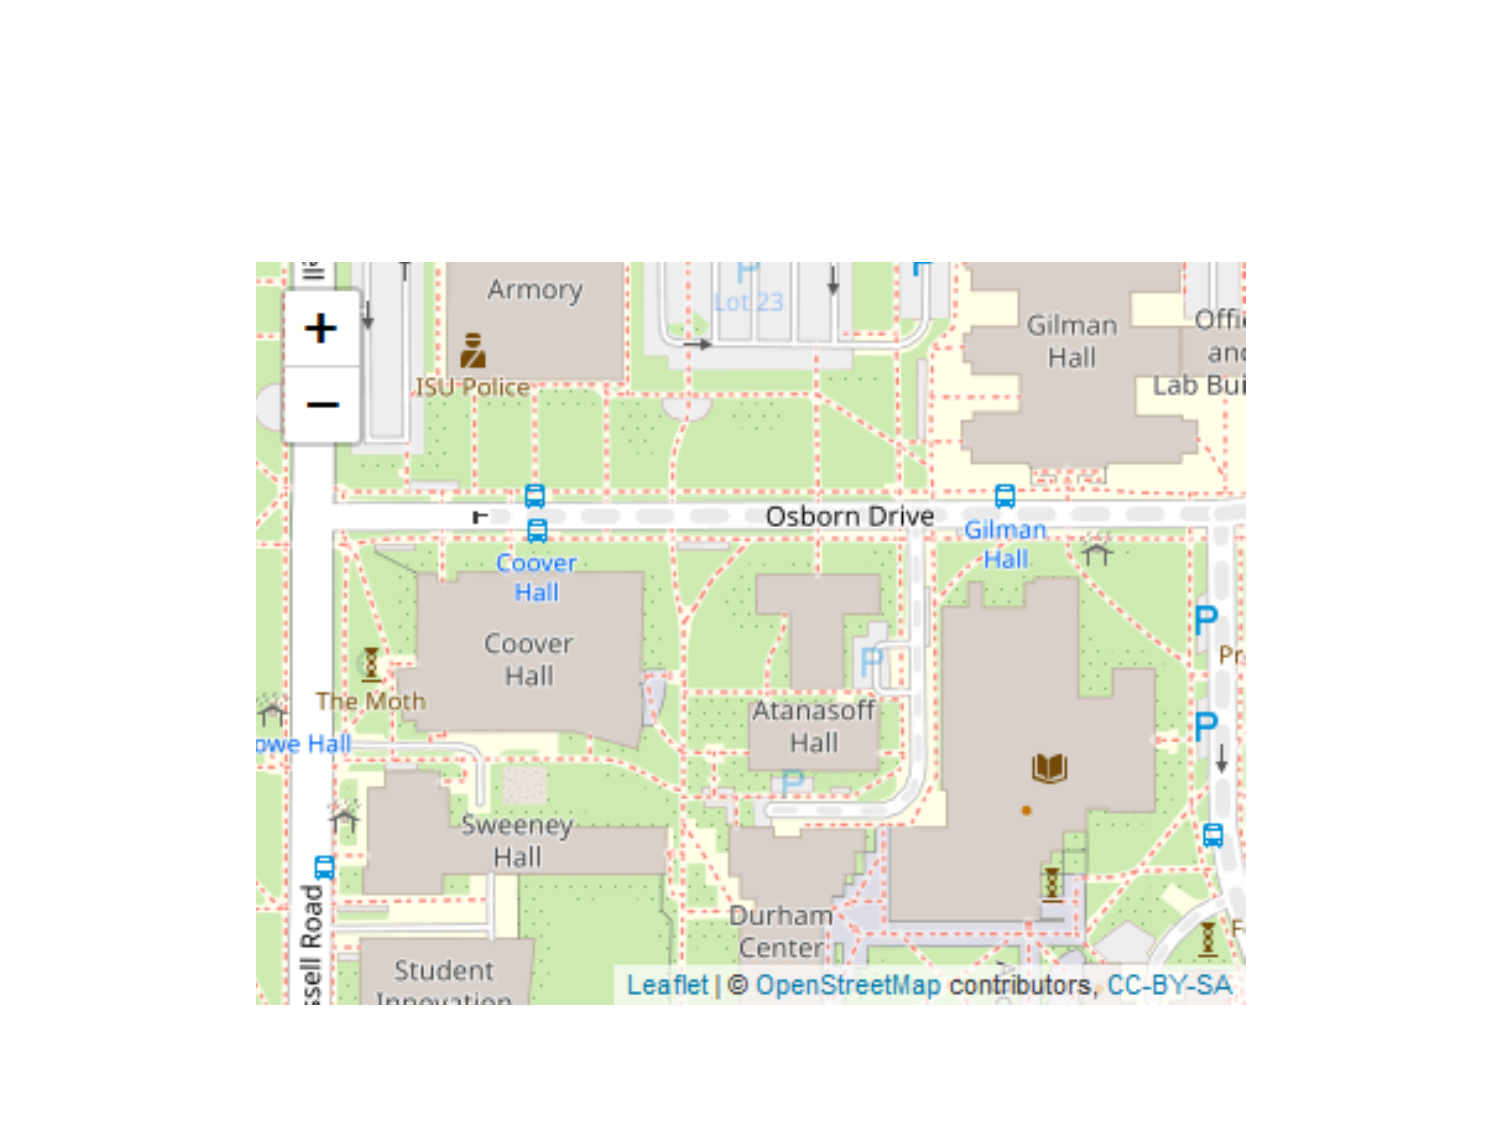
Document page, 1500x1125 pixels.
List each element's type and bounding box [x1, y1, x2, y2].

picture [255, 262, 1247, 1005]
